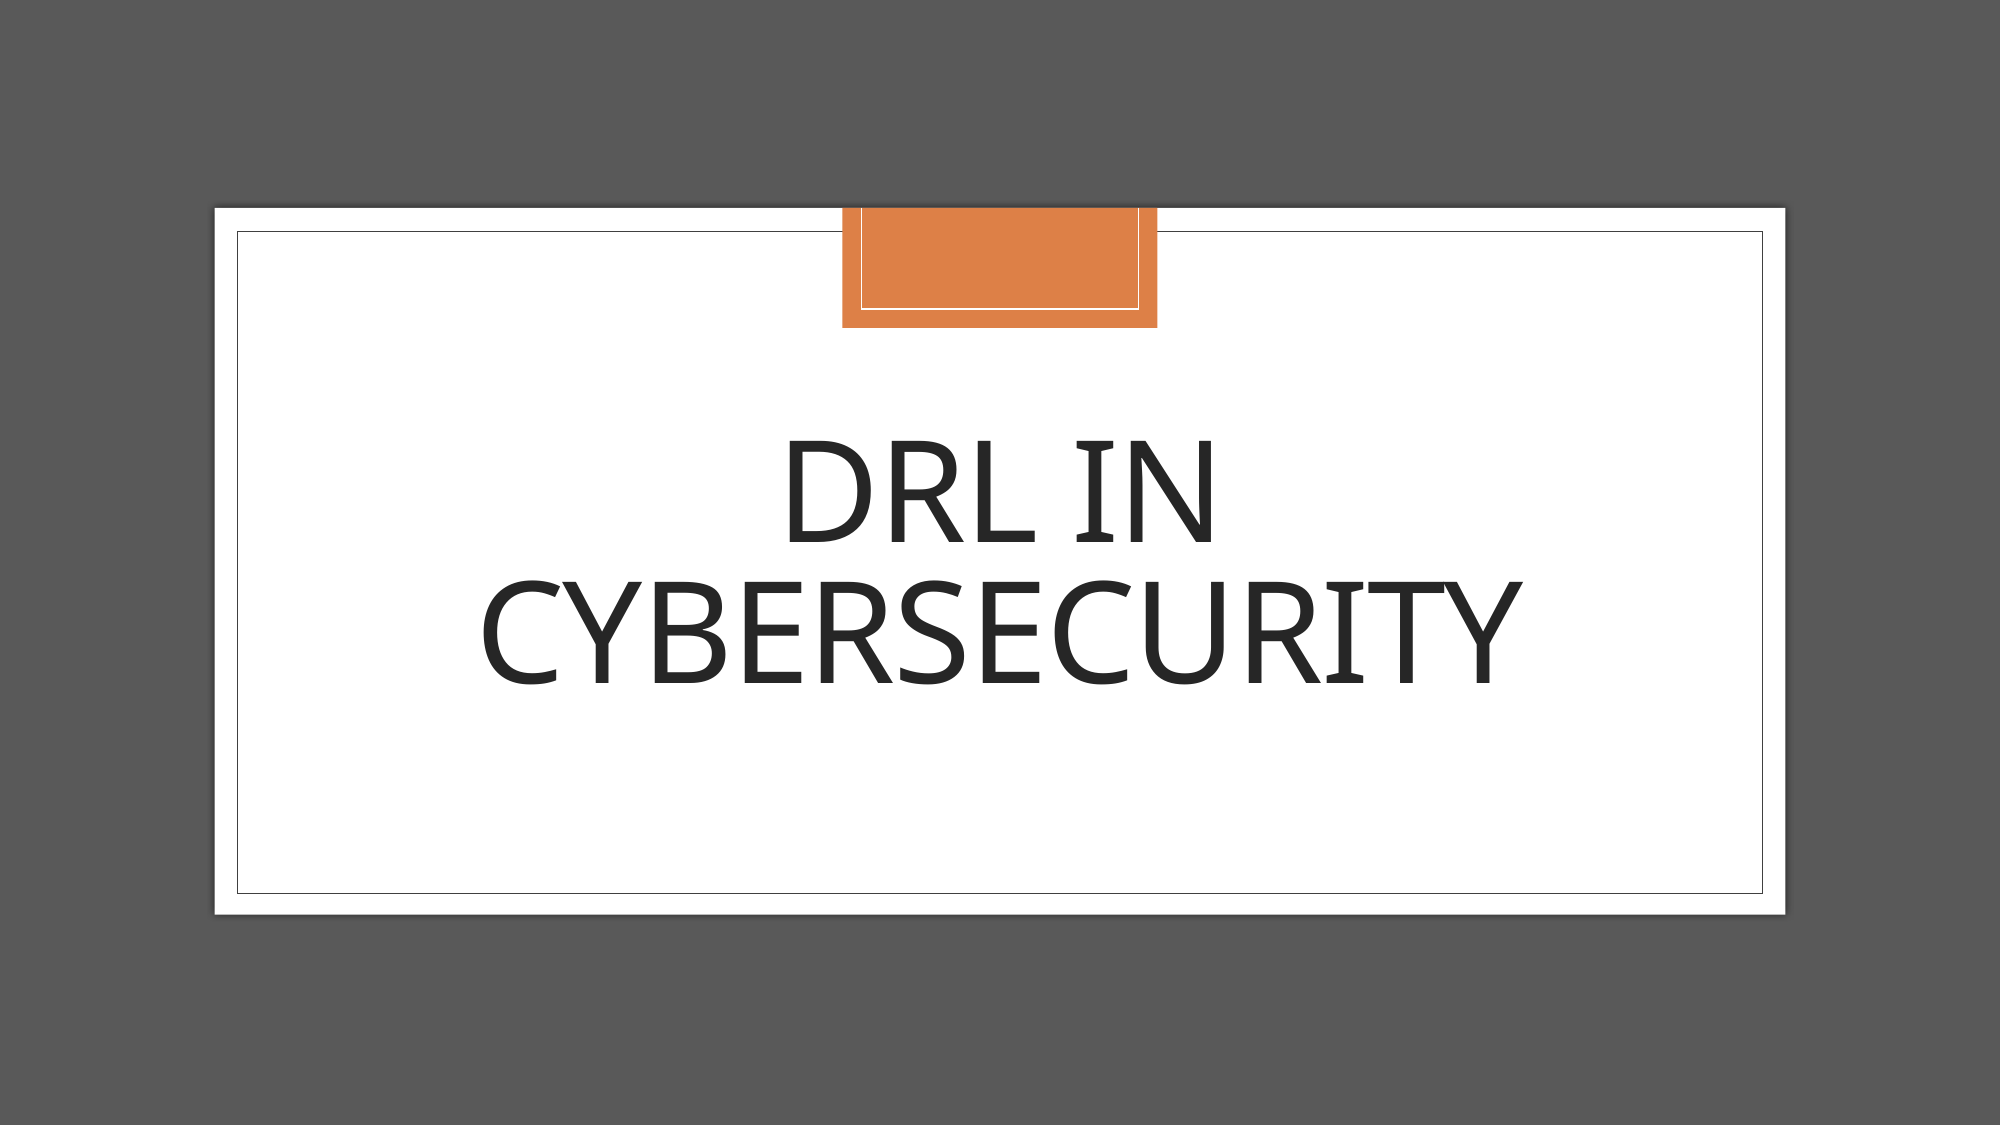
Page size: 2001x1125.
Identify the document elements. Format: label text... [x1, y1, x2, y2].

title DRL in cybersecurity [267, 373, 1733, 769]
